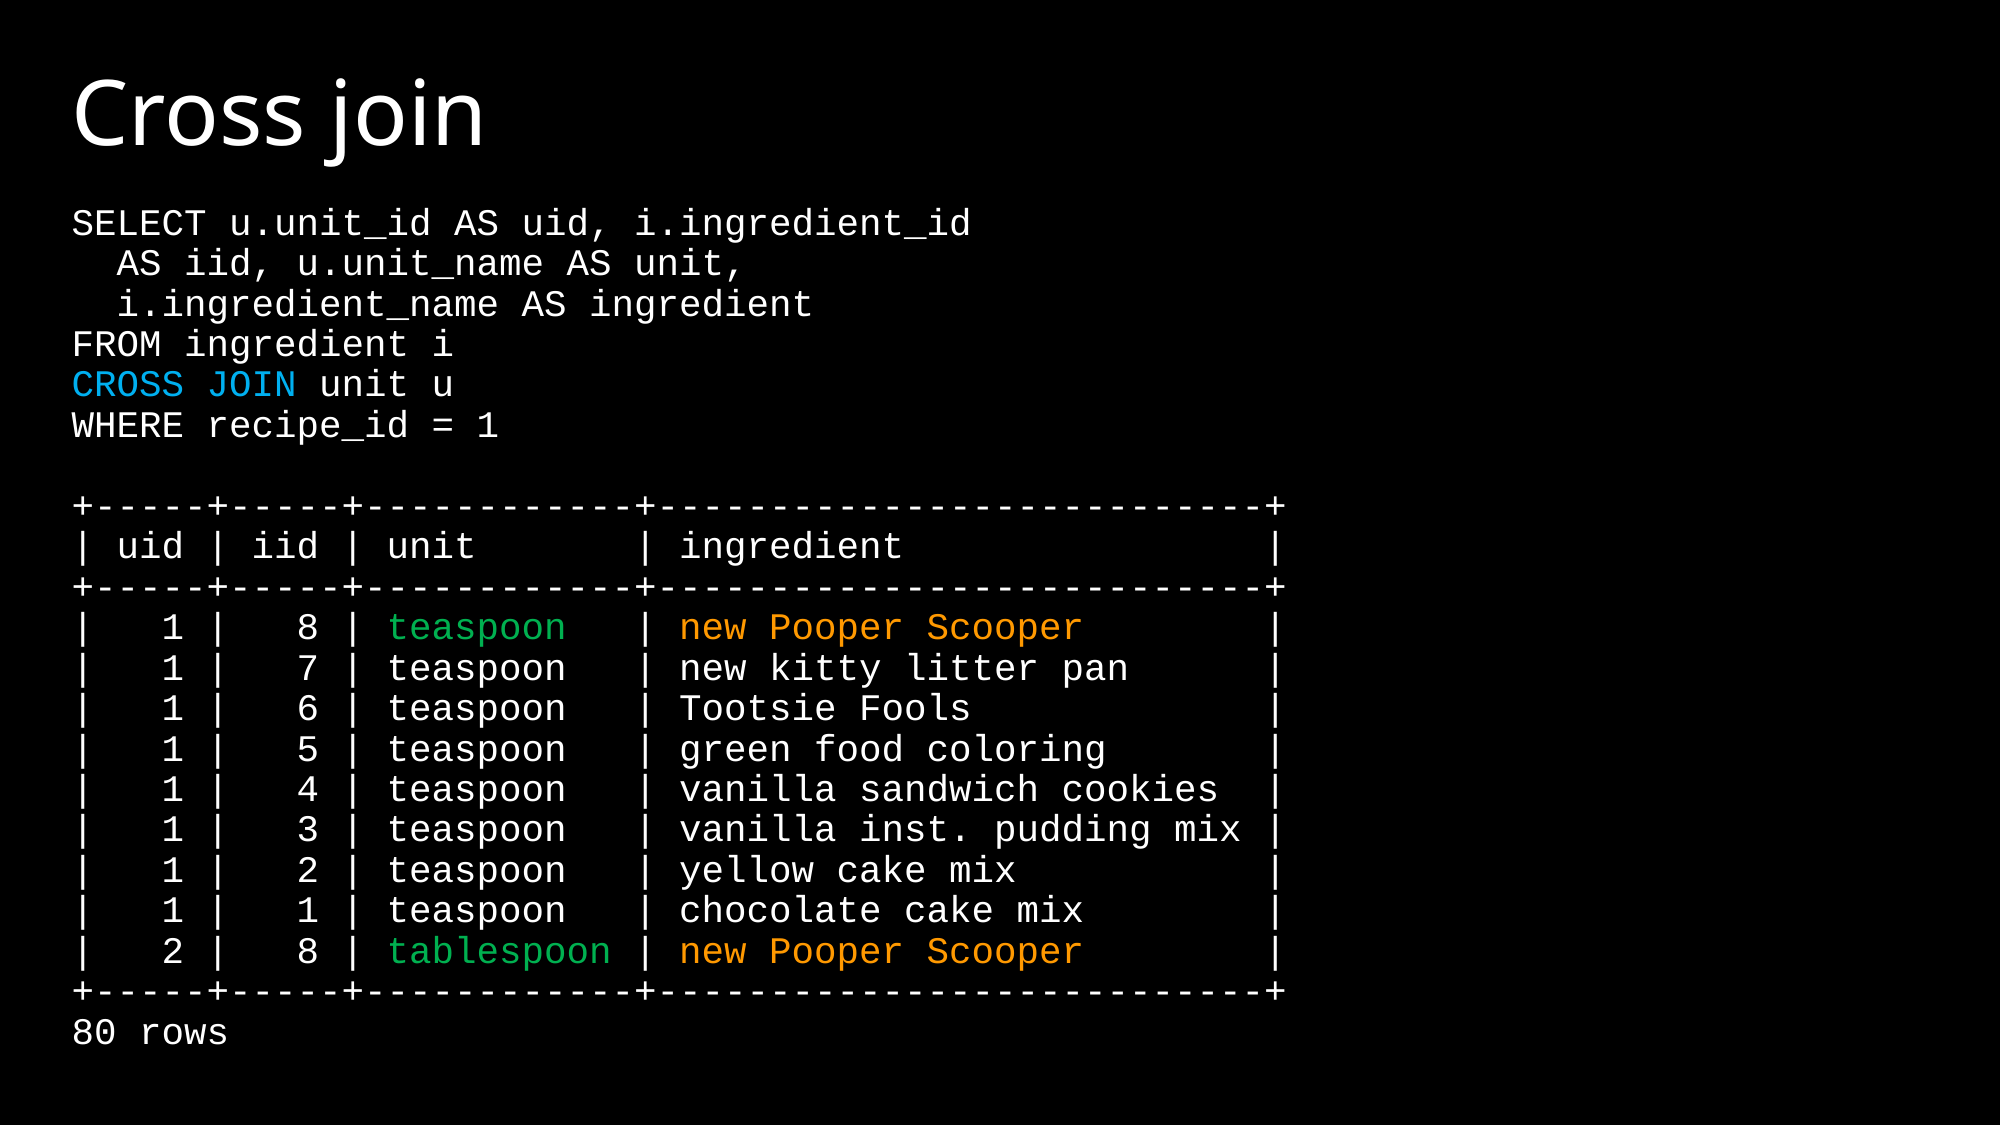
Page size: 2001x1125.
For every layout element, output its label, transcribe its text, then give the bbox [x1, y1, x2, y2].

title Cross join [56, 59, 1782, 173]
list SELECT u.unit_id AS uid, i.ingredient_id AS iid, u.unit_name AS unit, i.ingredient_name AS ingredient FROM ingredient i CROSS JOIN unit u WHERE recipe_id = 1 +-----+-----+------------+---------------------------+ | uid | iid | unit | ingredient | +-----+-----+------------+---------------------------+ | 1 | 8 | teaspoon | new Pooper Scooper | | 1 | 7 | teaspoon | new kitty litter pan | | 1 | 6 | teaspoon | Tootsie Fools | | 1 | 5 | teaspoon | green food coloring | | 1 | 4 | teaspoon | vanilla sandwich cookies | | 1 | 3 | teaspoon | vanilla inst. pudding mix | | 1 | 2 | teaspoon | yellow cake mix | | 1 | 1 | teaspoon | chocolate cake mix | | 2 | 8 | tablespoon | new Pooper Scooper | +-----+-----+------------+---------------------------+ 80 rows [56, 195, 1303, 1066]
